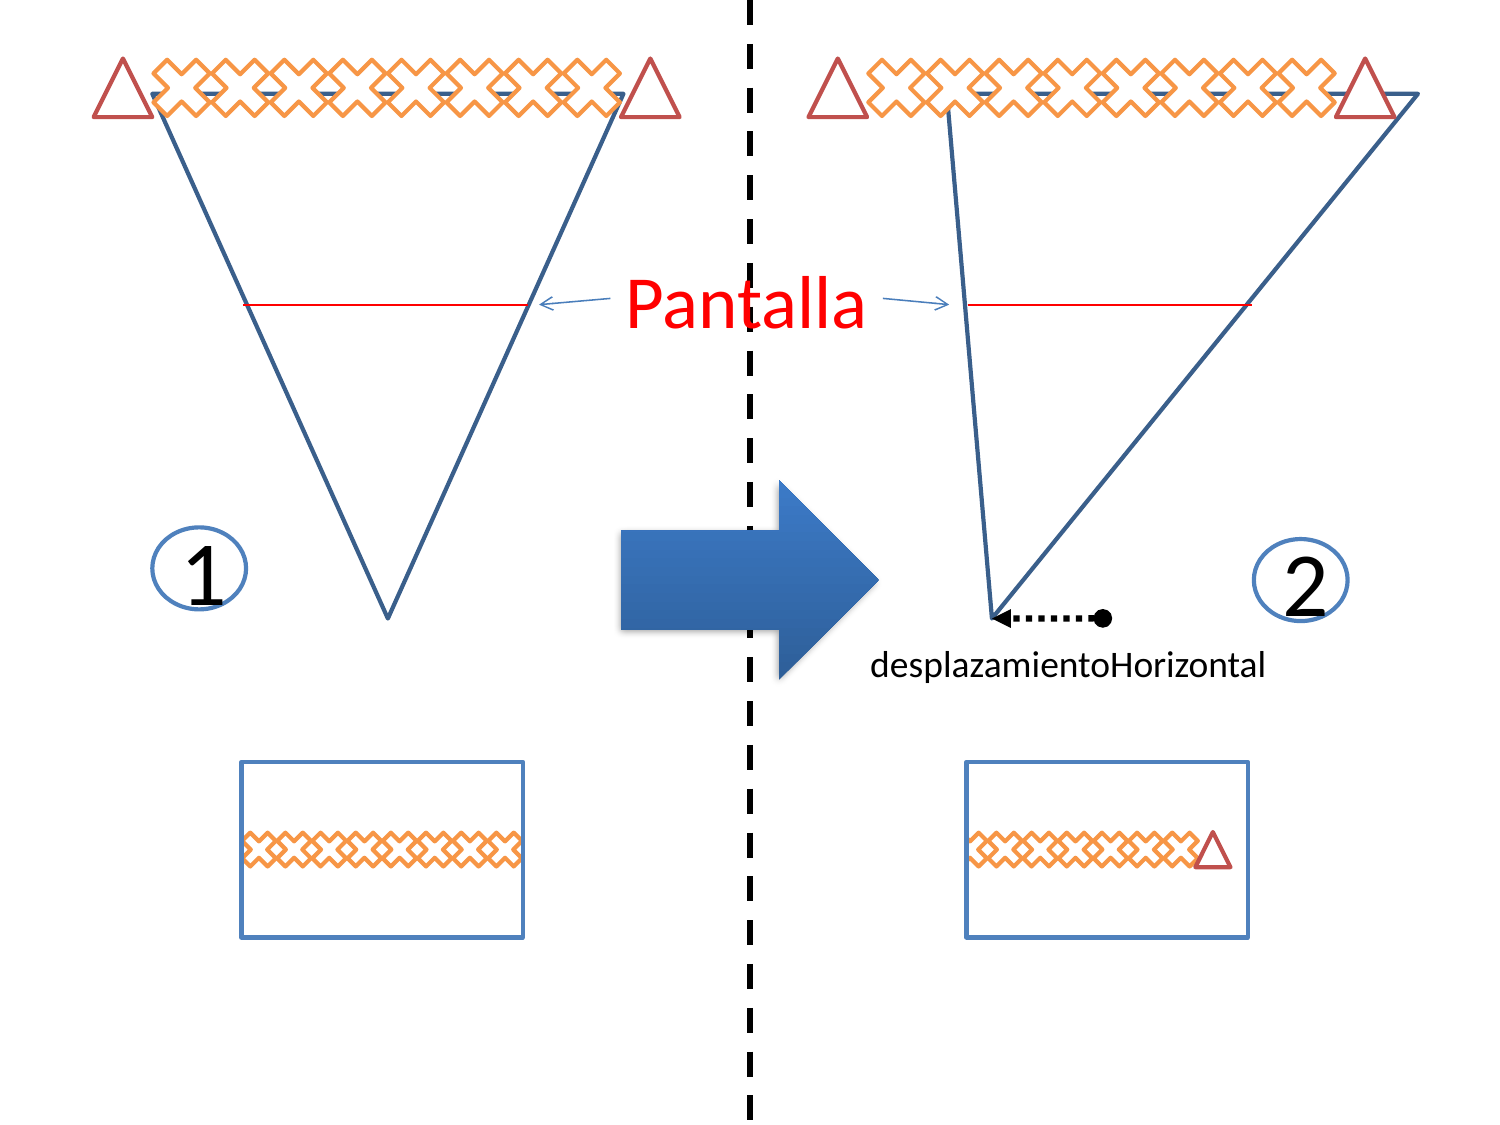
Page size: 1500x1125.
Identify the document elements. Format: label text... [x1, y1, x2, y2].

text_box [683, 480, 803, 561]
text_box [944, 761, 1248, 938]
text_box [93, 46, 680, 619]
text_box Pantalla [683, 246, 803, 351]
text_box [234, 761, 530, 938]
text_box [621, 571, 832, 680]
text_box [808, 46, 1419, 619]
text_box desplazamientoHorizontal [855, 632, 1292, 693]
